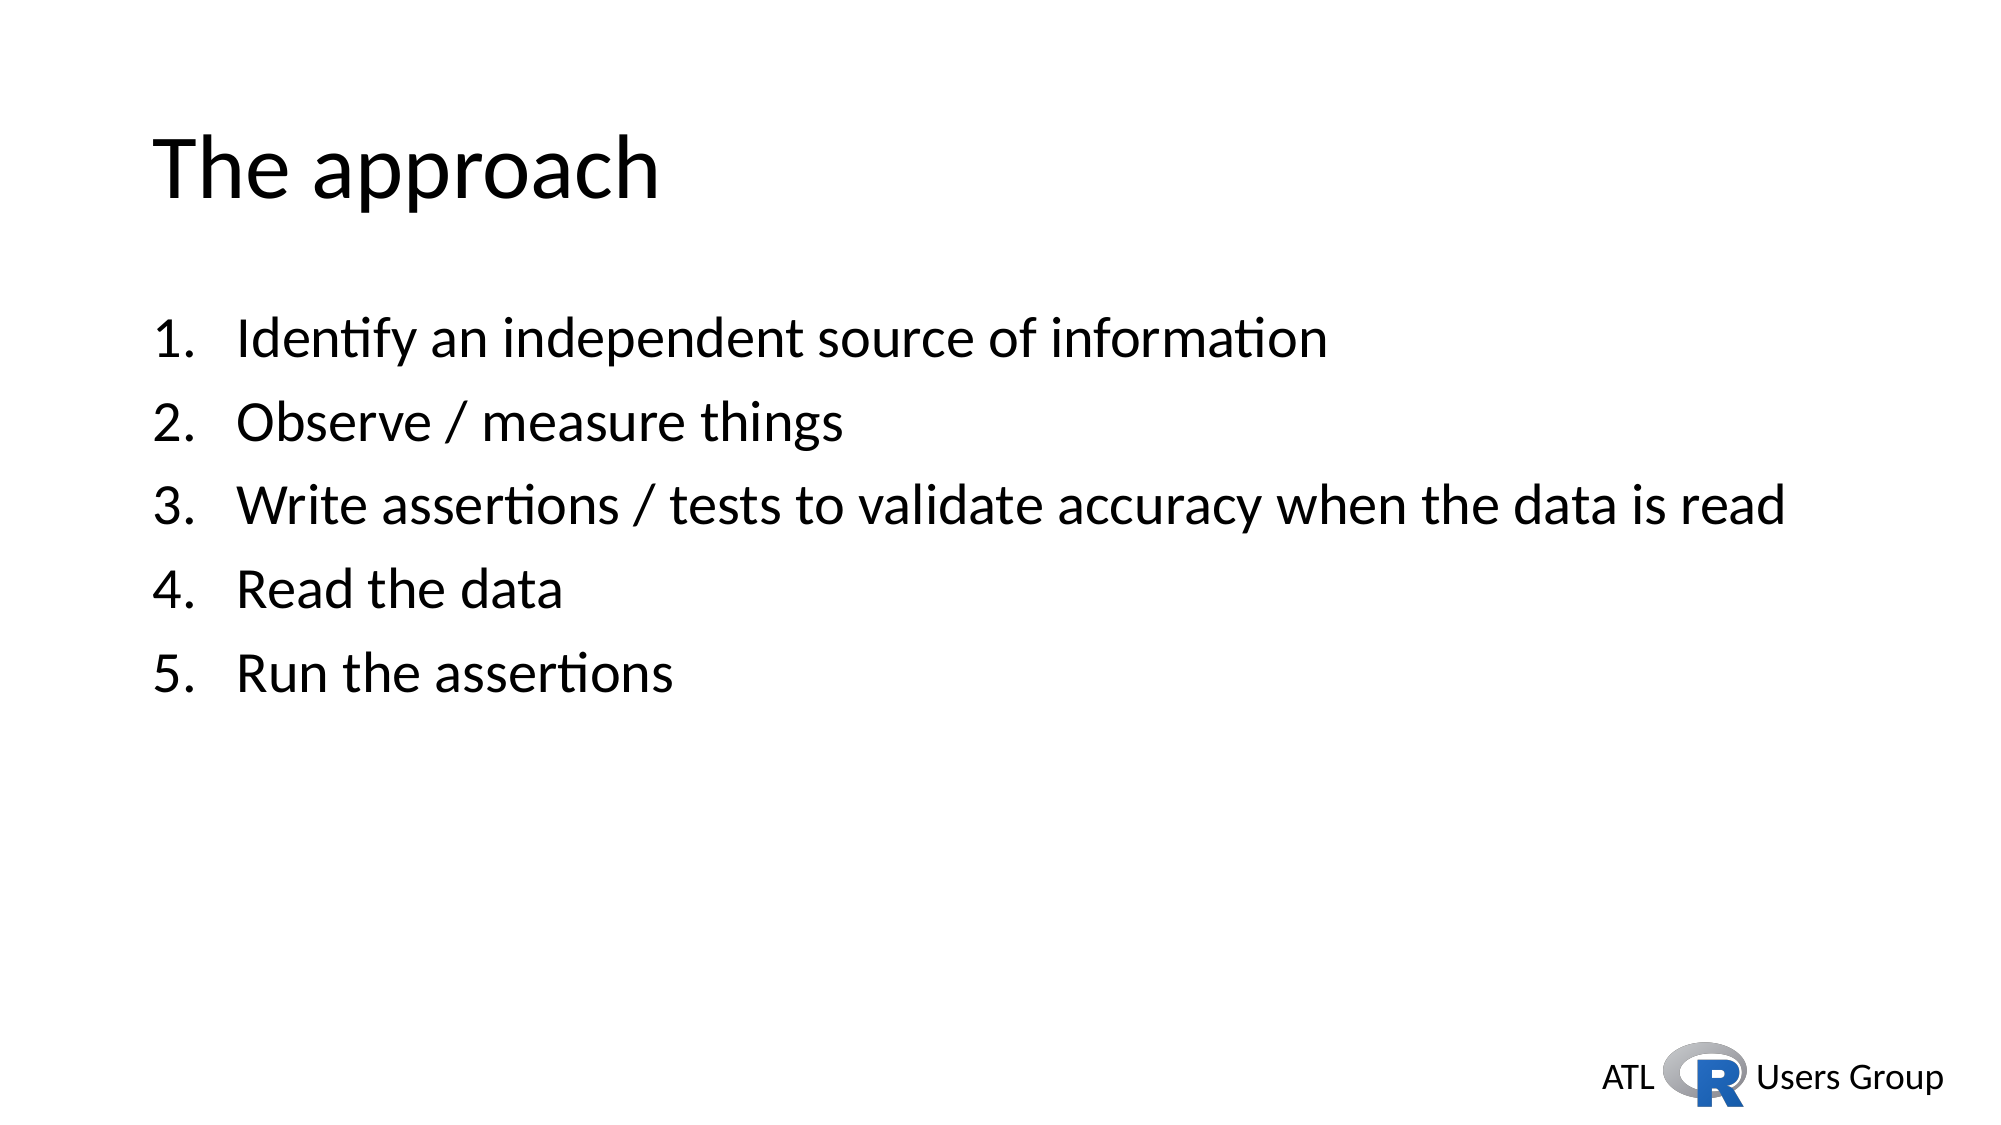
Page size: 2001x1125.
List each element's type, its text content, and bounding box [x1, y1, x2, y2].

title The approach [137, 59, 1863, 278]
list Identify an independent source of information Observe / measure things Write assertions / tests to validate accuracy when the data is read Read the data Run the assertions [137, 299, 1863, 1014]
picture [1663, 1042, 1747, 1107]
